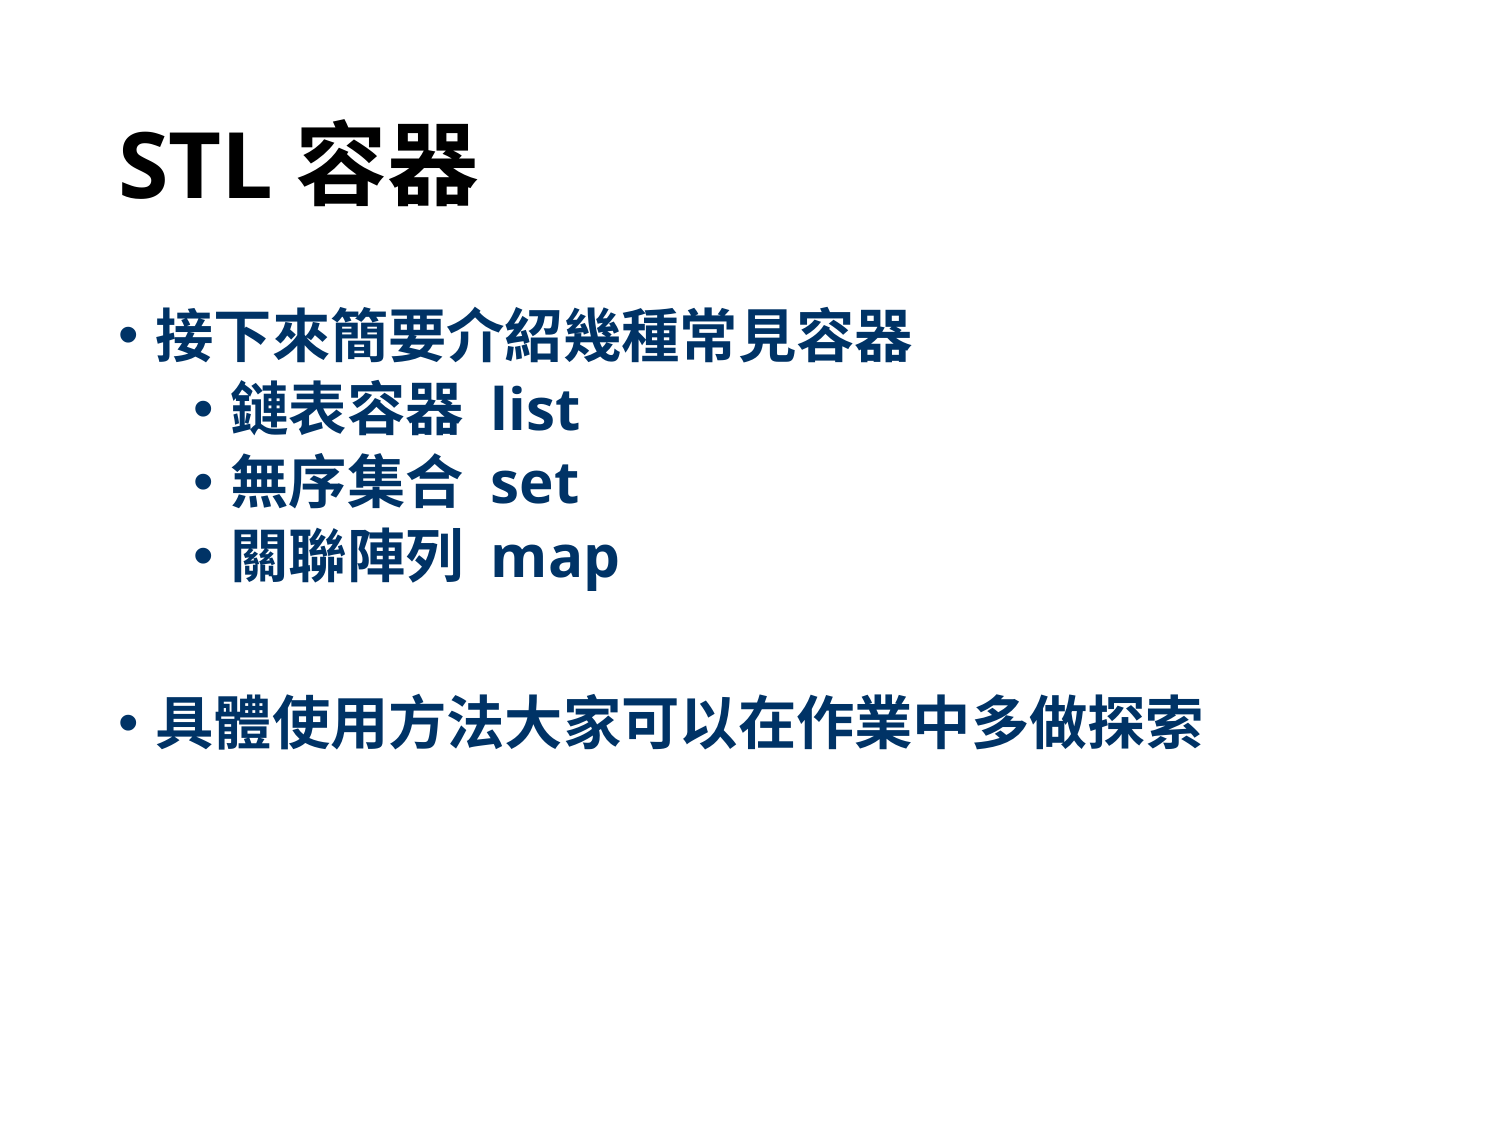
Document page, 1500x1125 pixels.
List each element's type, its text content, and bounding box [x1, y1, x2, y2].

list 接下來簡要介紹幾種常見容器 鏈表容器 list 無序集合 set 關聯陣列 map 具體使用方法大家可以在作業中多做探索 [103, 299, 1397, 1014]
title STL容器 [103, 59, 1397, 278]
